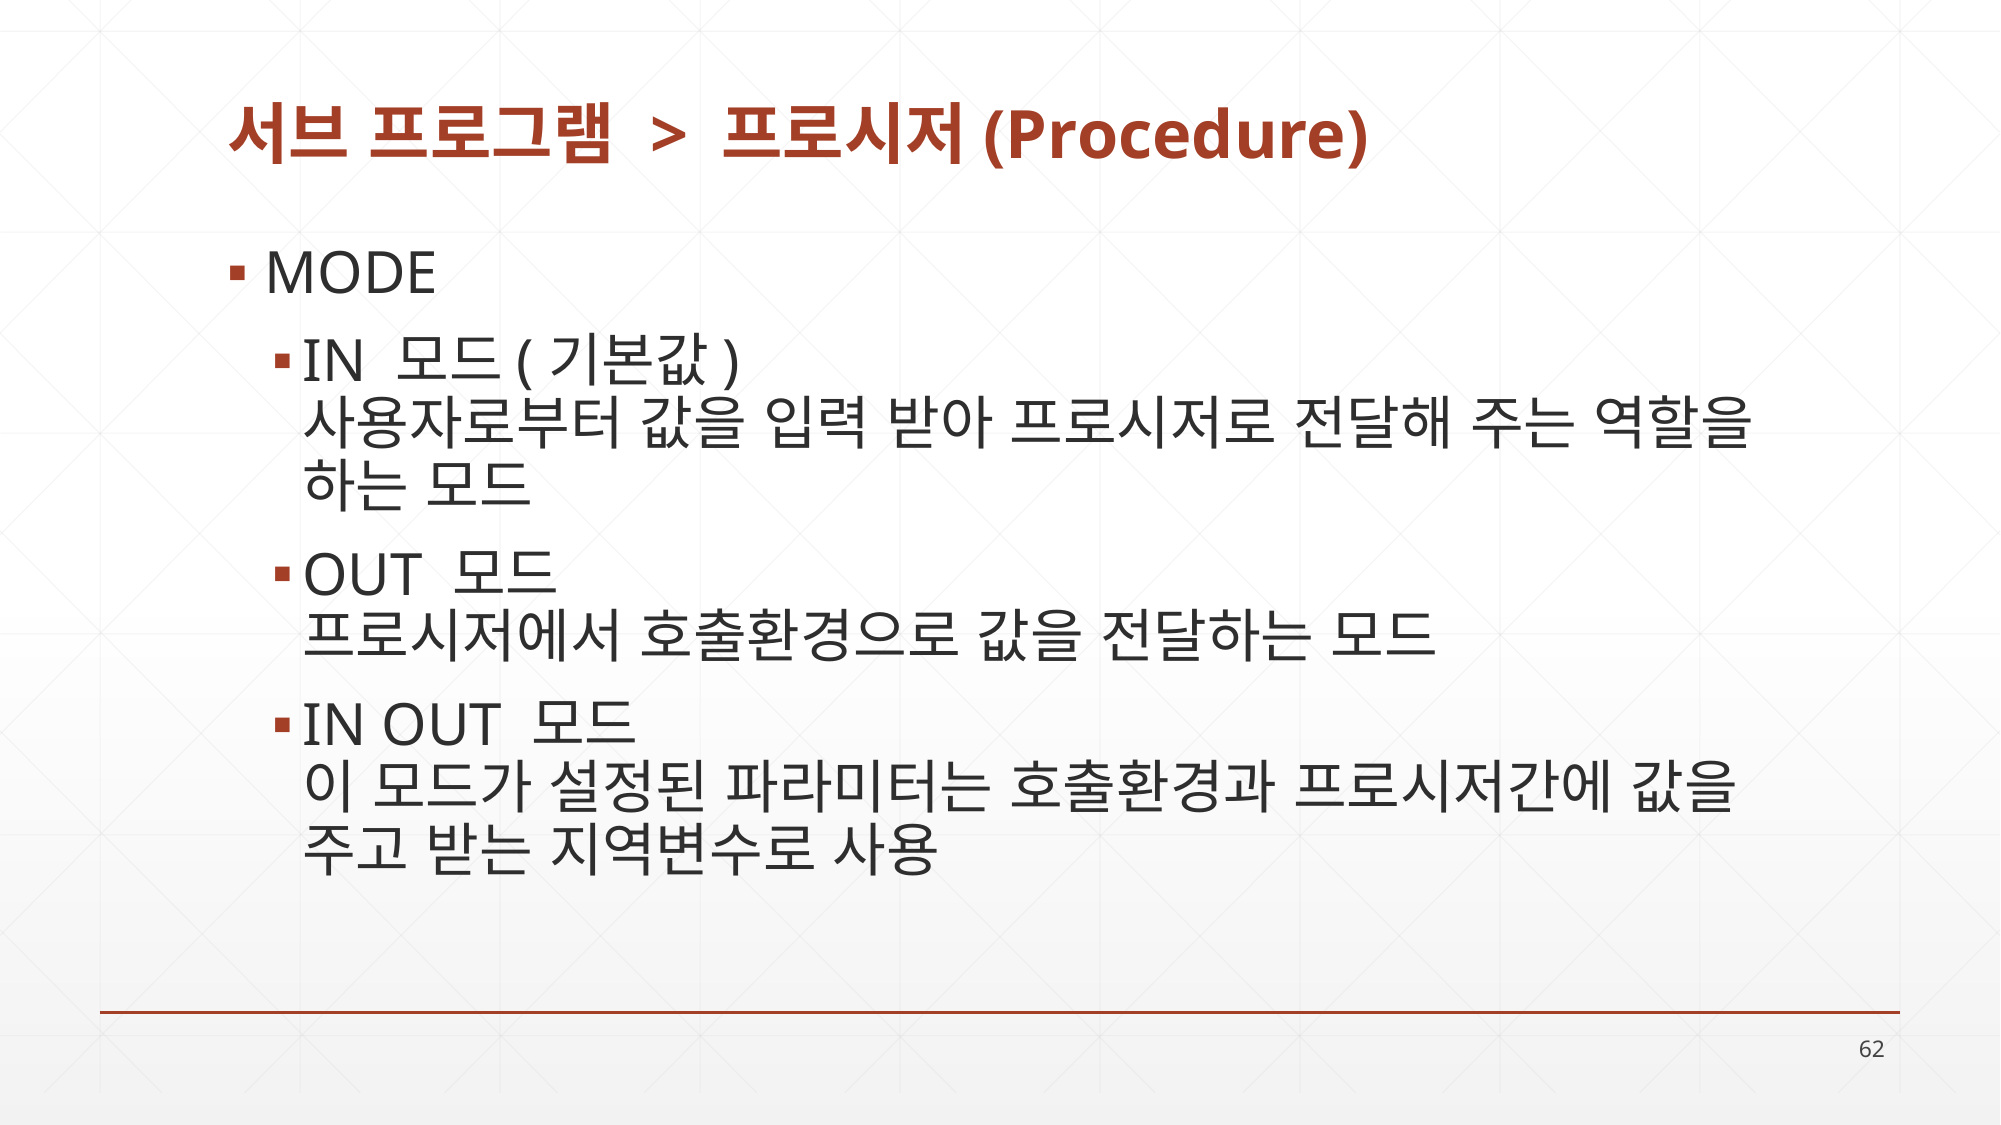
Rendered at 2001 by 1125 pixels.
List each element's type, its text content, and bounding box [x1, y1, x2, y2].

list MODE IN 모드(기본값) 사용자로부터 값을 입력 받아 프로시저로 전달해 주는 역할을 하는 모드 OUT 모드 프로시저에서 호출환경으로 값을 전달하는 모드 IN OUT 모드 이 모드가 설정된 파라미터는 호출환경과 프로시저간에 값을 주고 받는 지역변수로 사용 [212, 236, 1788, 950]
slide_number 62 [1749, 1031, 1901, 1069]
title 서브 프로그램 > 프로시저(Procedure) [212, 82, 1788, 181]
